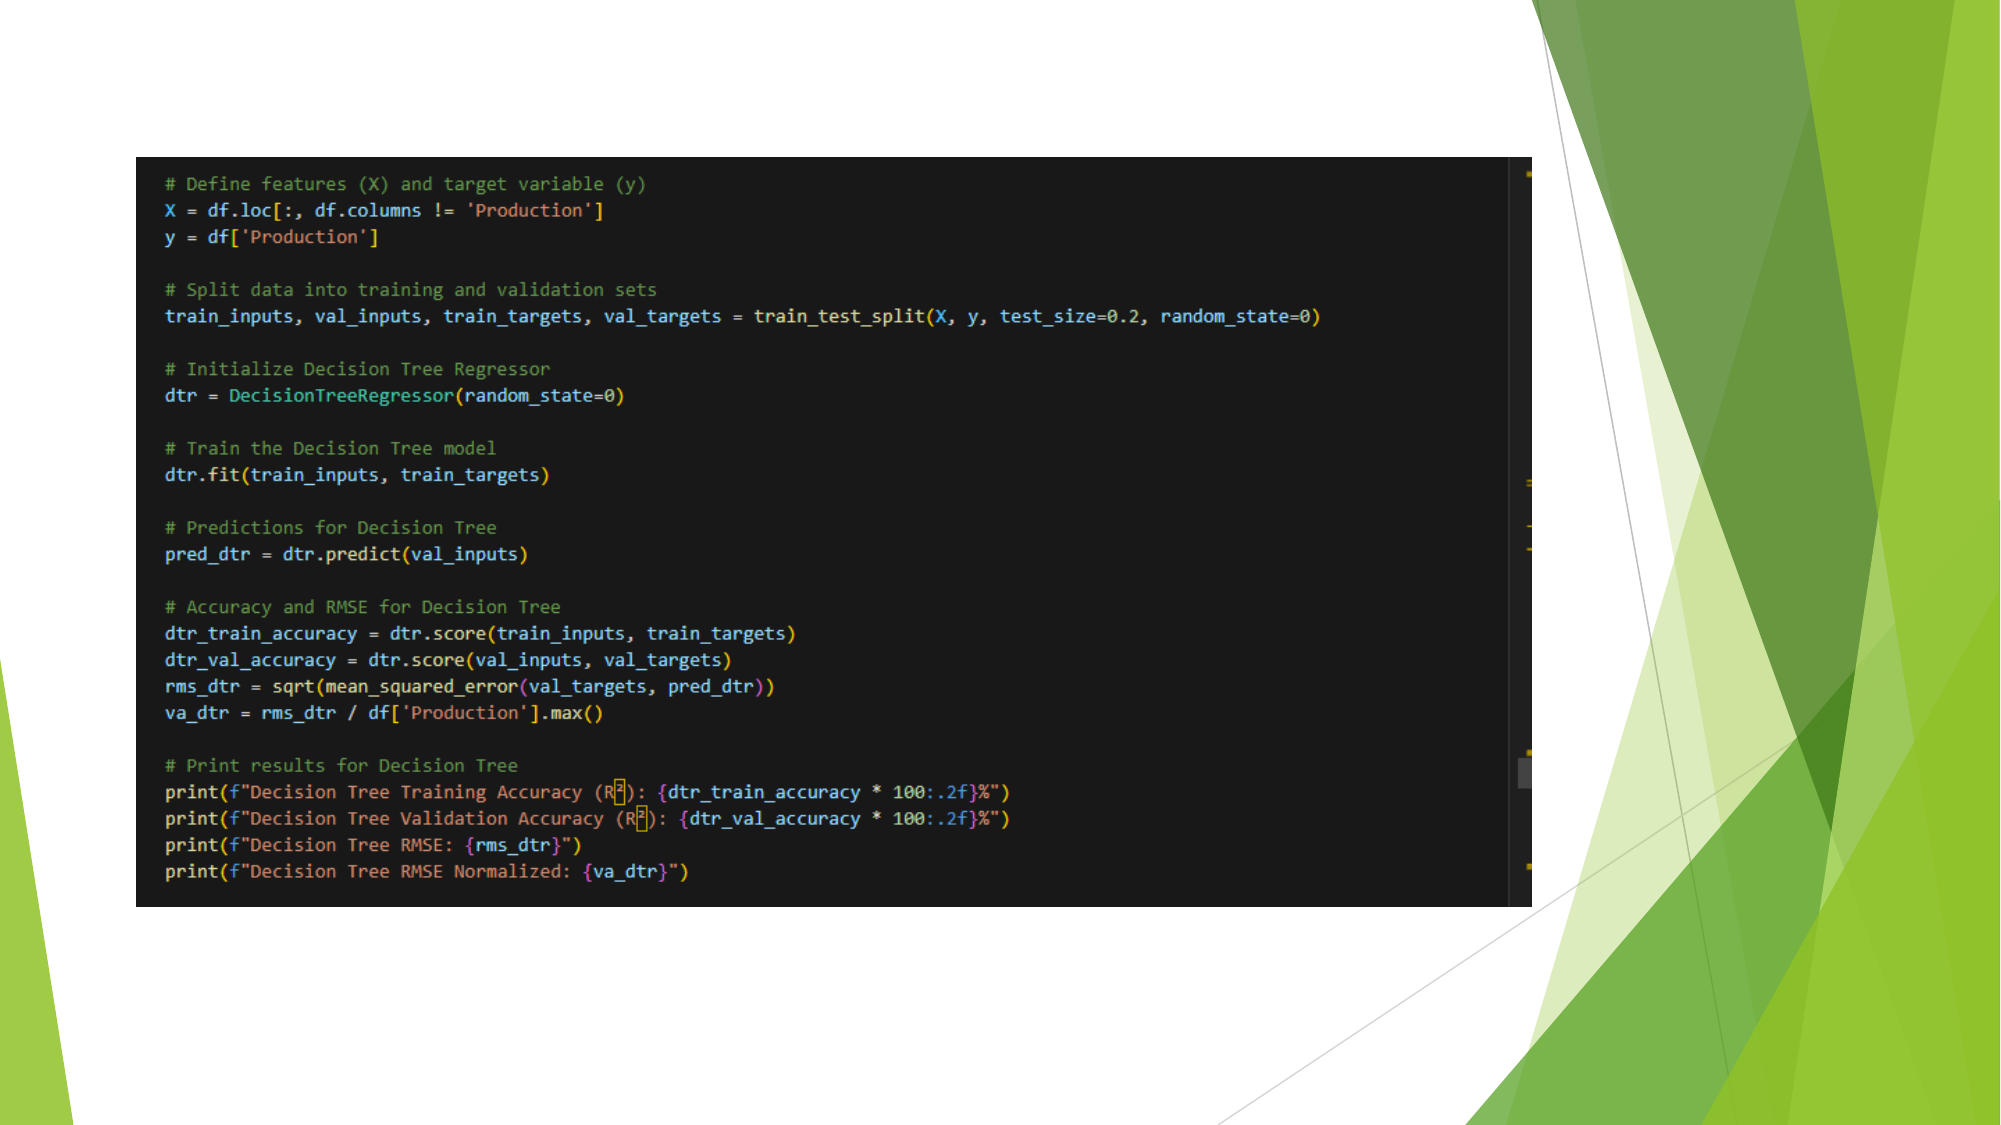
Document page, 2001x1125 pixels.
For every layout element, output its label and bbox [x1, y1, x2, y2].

picture [135, 157, 1532, 908]
text_box [113, 113, 1912, 952]
